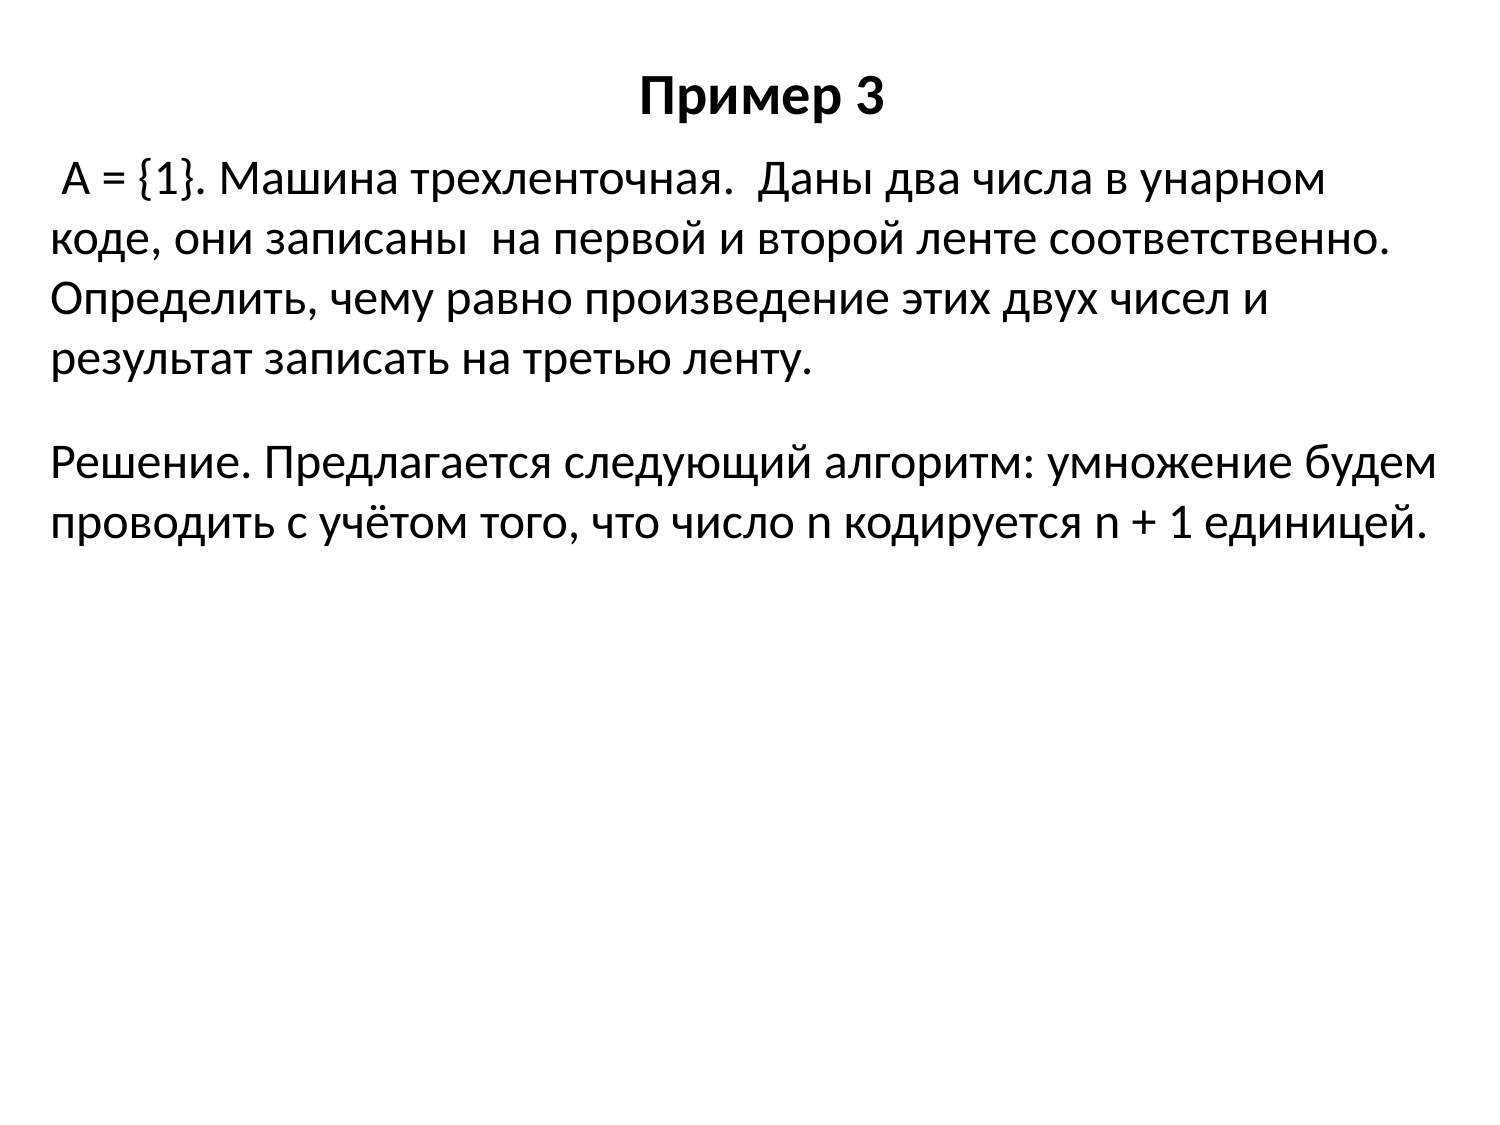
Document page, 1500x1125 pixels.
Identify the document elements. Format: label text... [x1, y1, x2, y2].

text_box A = {1}. Машина трехленточная. Даны два числа в унарном коде, они записаны на первой и второй ленте соответственно. Определить, чему равно произведение этих двух чисел и результат записать на третью ленту. [35, 137, 1458, 392]
text_box Решение. Предлагается следующий алгоритм: умножение будем проводить с учётом того, что число n кодируется n + 1 единицей. [35, 420, 1458, 556]
title Пример 3 [100, 45, 1425, 137]
